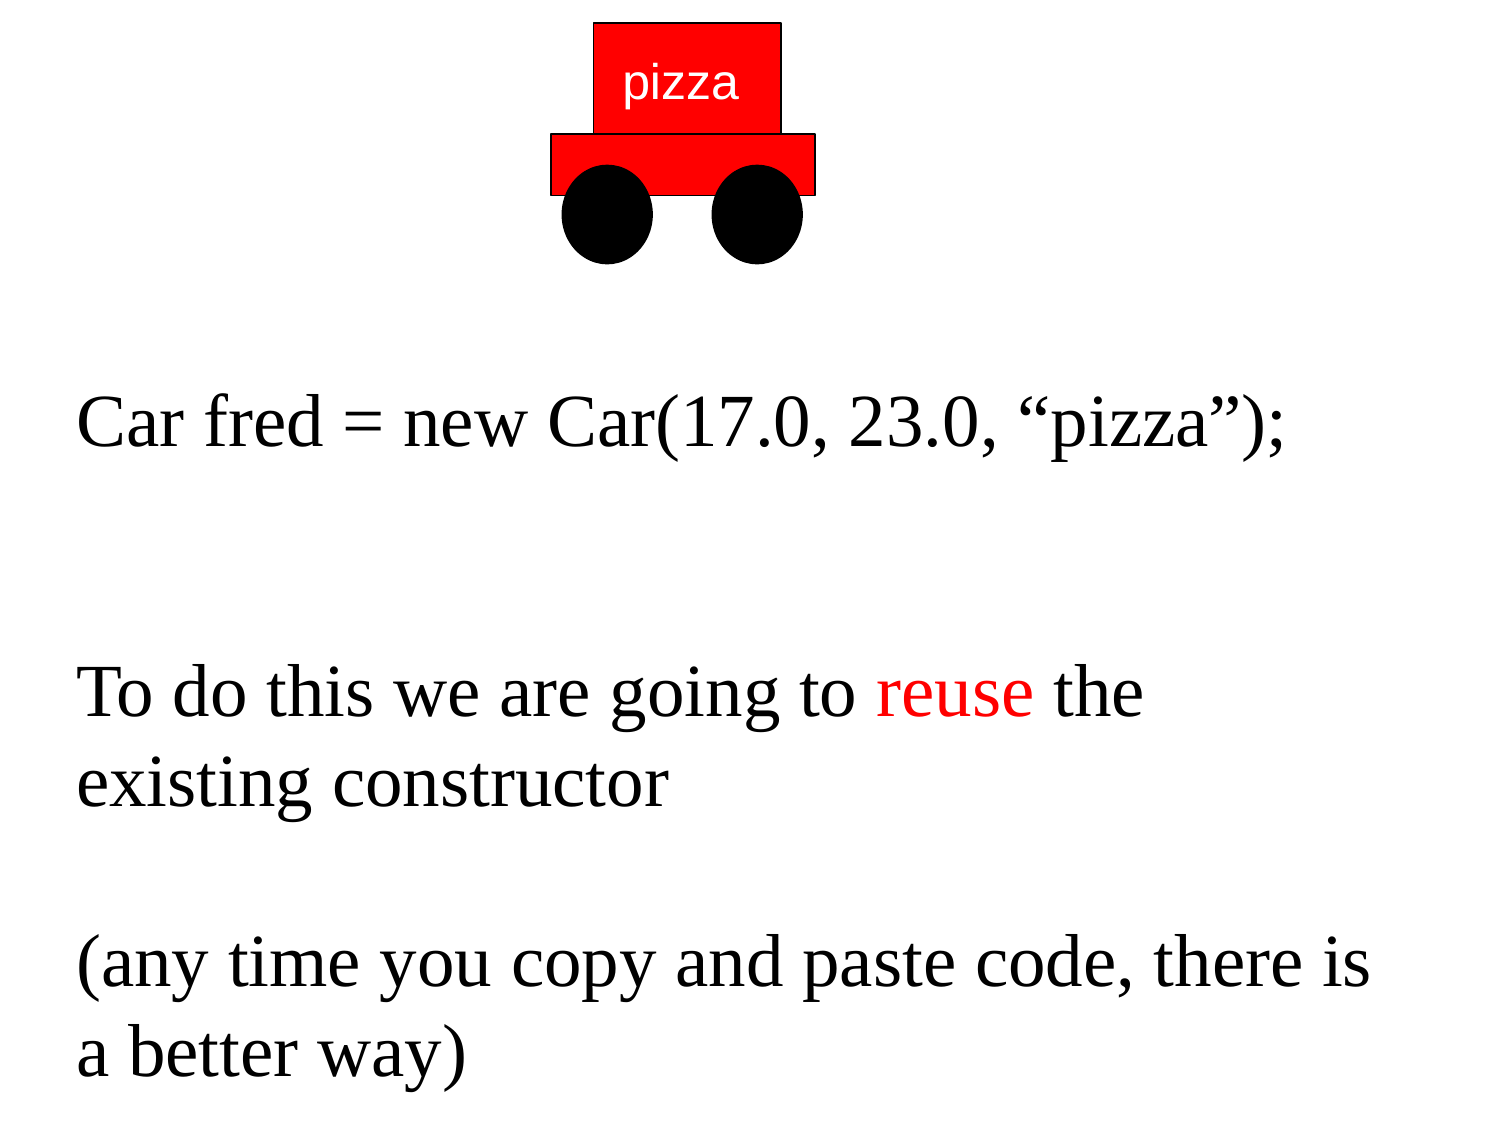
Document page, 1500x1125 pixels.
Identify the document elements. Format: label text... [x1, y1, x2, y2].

text_box Car fred = new Car(17.0, 23.0, “pizza”); To do this we are going to reuse the existing constructor (any time you copy and paste code, there is a better way) [61, 356, 1389, 497]
text_box [712, 165, 803, 264]
text_box pizza [593, 23, 782, 134]
text_box [562, 165, 653, 264]
text_box [551, 134, 815, 196]
